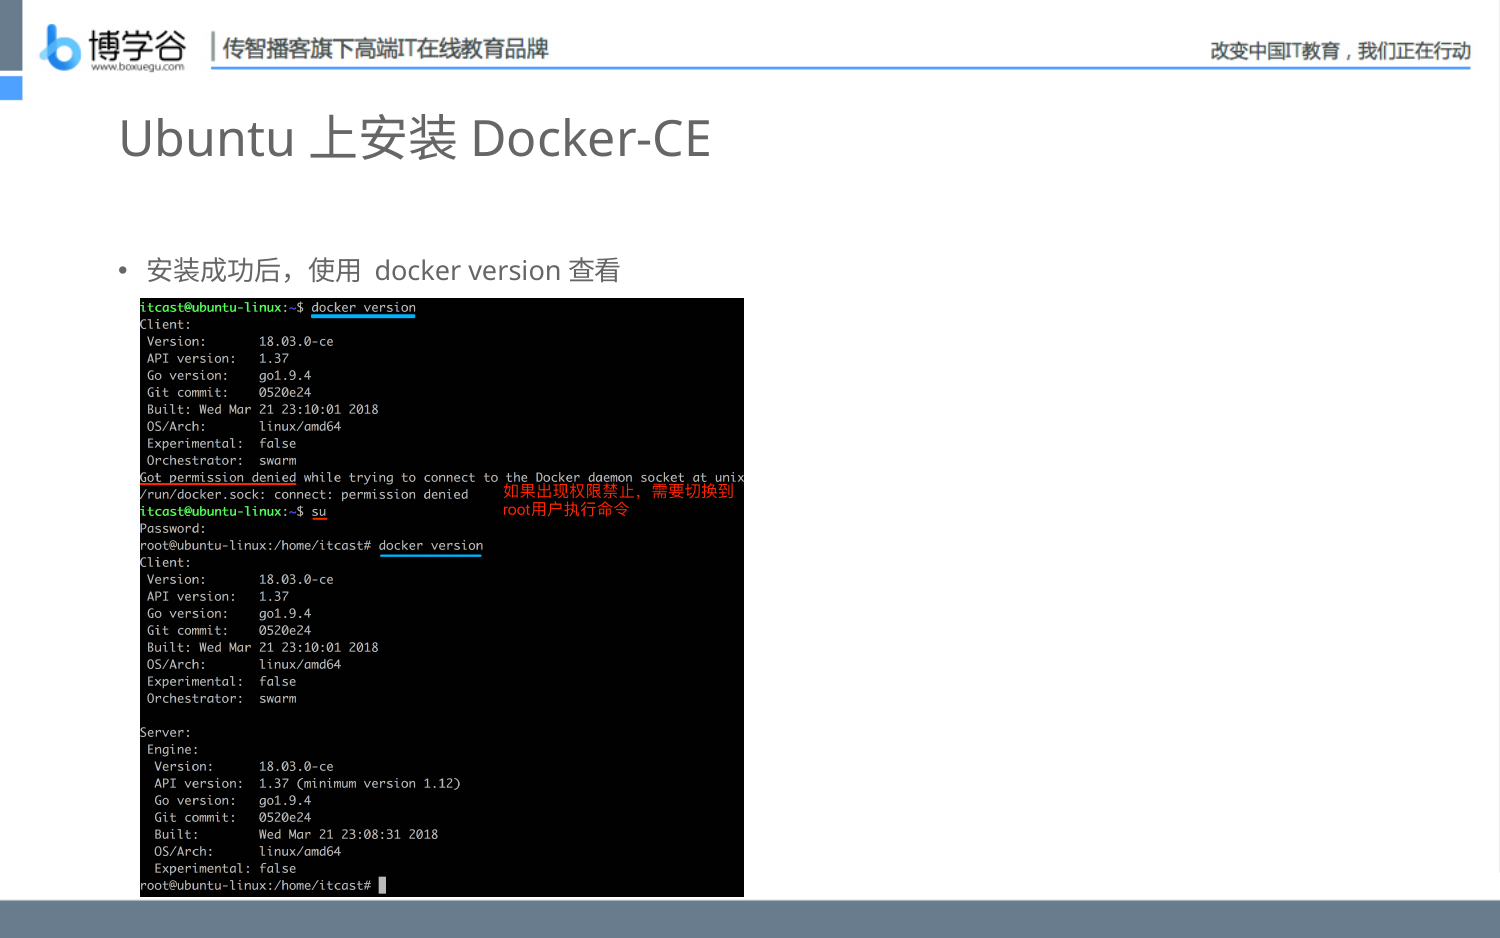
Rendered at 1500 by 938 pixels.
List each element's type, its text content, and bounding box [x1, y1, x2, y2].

title Ubuntu上安装Docker-CE [103, 49, 1397, 232]
list 安装成功后，使用 docker version查看 [103, 249, 1397, 845]
picture [0, 0, 1500, 938]
